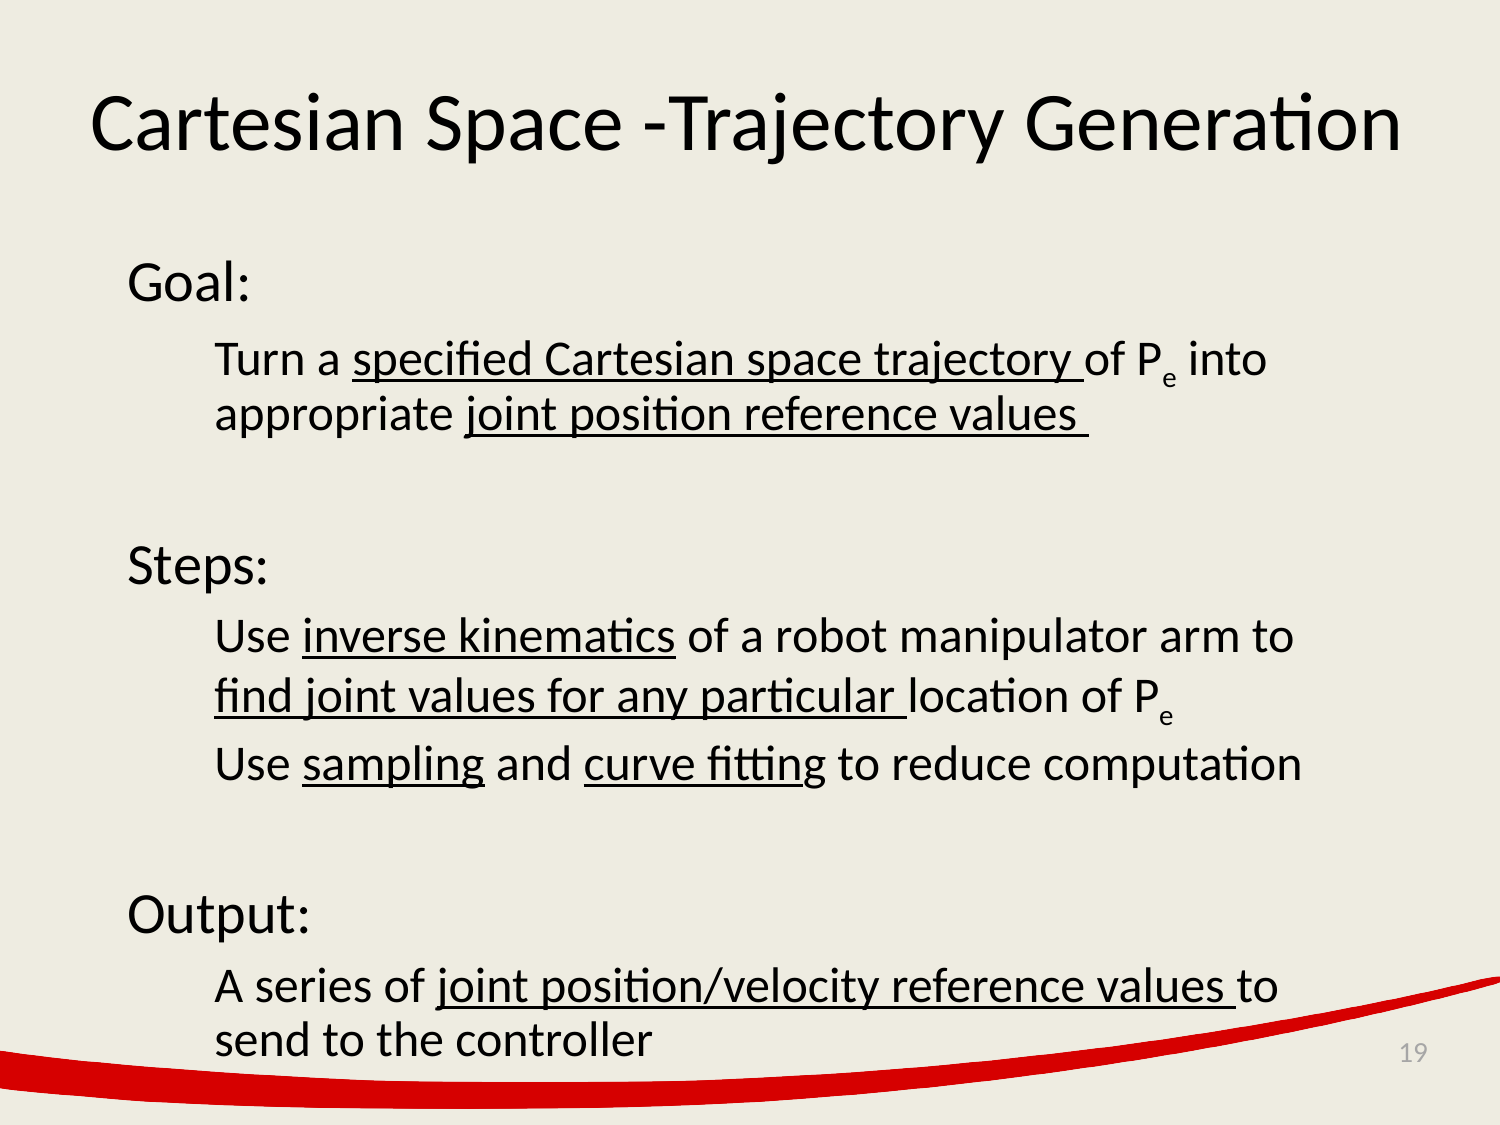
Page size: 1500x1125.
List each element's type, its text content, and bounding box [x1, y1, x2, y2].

title Cartesian Space -Trajectory Generation [75, 45, 1500, 190]
text_box Goal: Turn a specified Cartesian space trajectory of Pe into appropriate joint position reference values Steps: Use inverse kinematics of a robot manipulator arm to find joint values for any particular location of Pe Use sampling and curve fitting to reduce computation Output: A series of joint position/velocity reference values to send to the controller [112, 243, 1388, 1038]
picture [0, 972, 1500, 1109]
